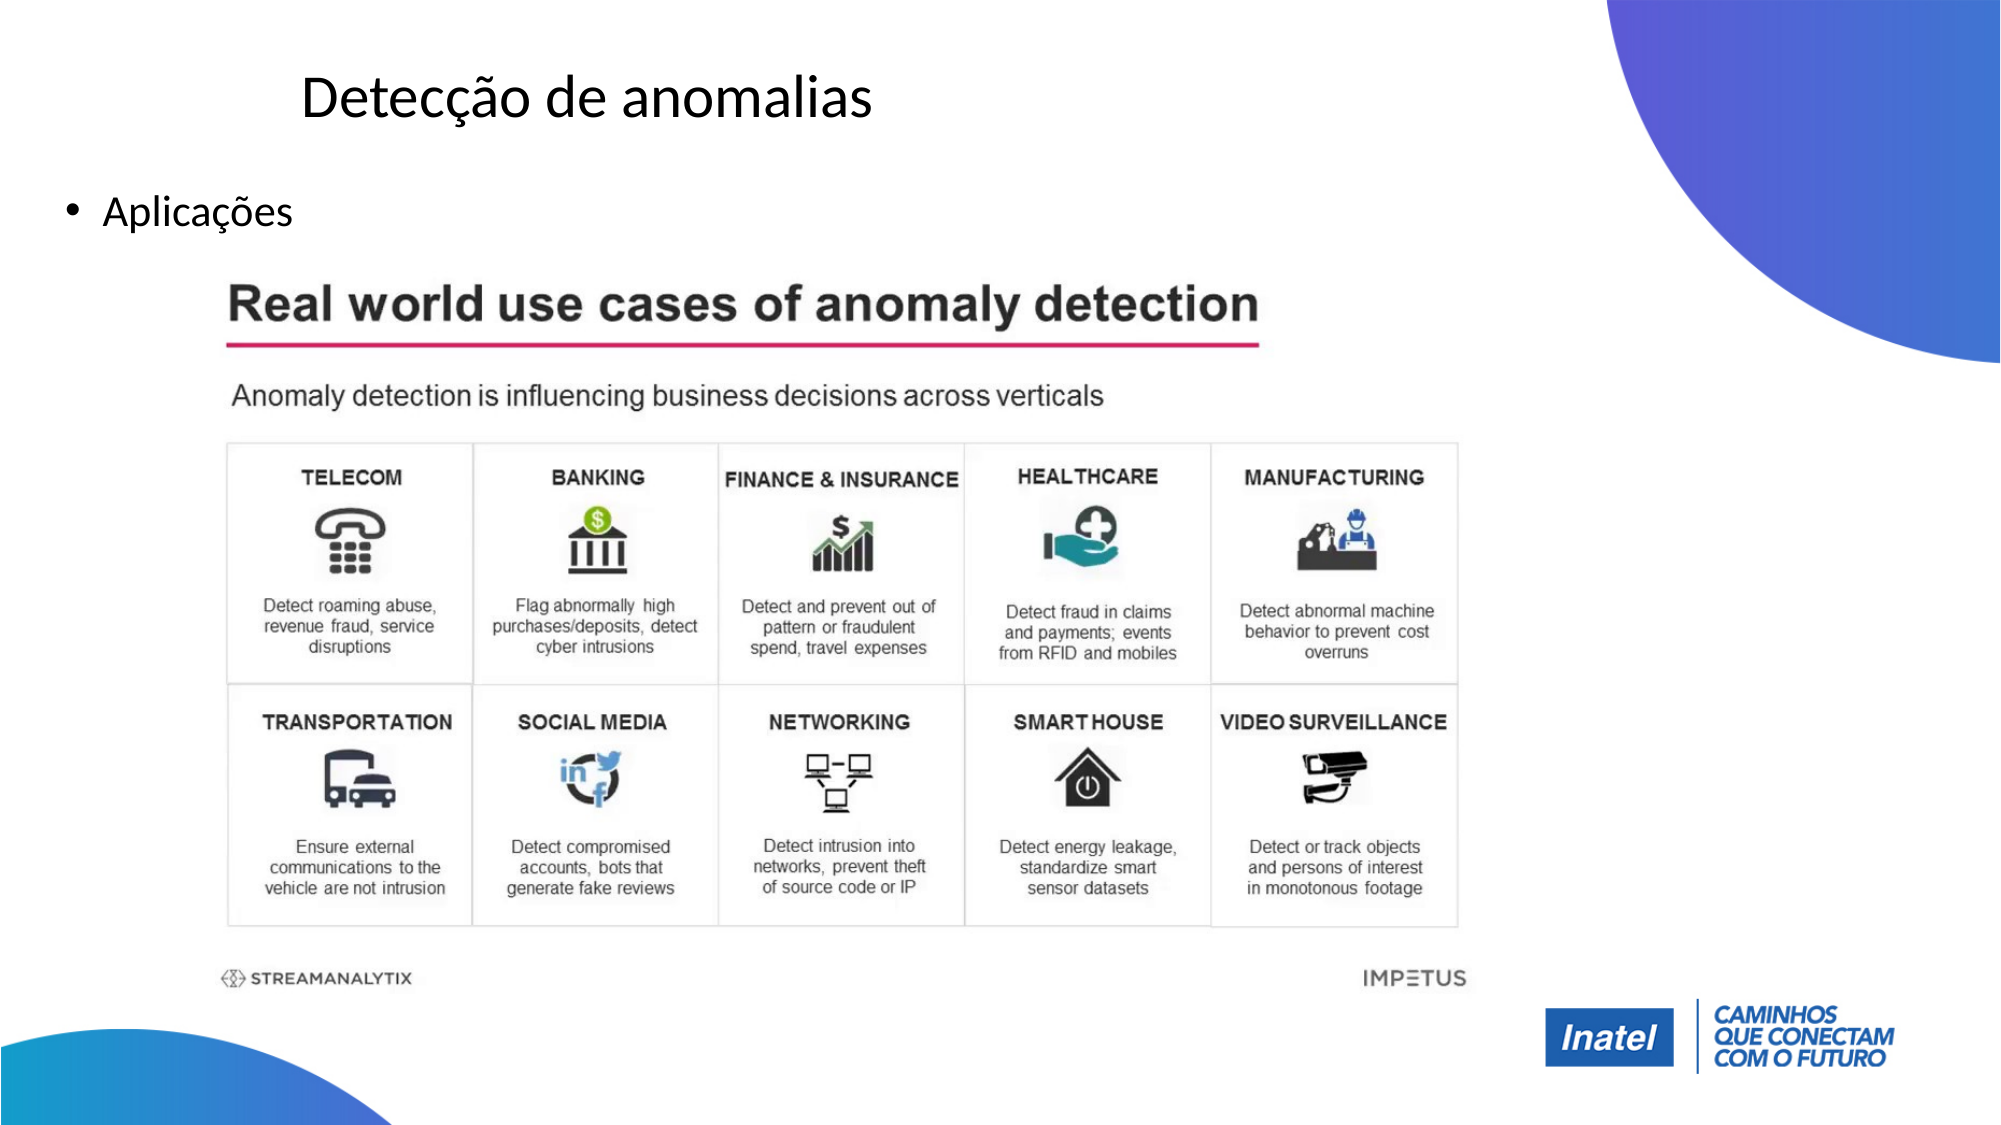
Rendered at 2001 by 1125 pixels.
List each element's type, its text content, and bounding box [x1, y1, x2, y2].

list Aplicações [50, 174, 1660, 624]
picture [0, 0, 2001, 1125]
title Detecção de anomalias [50, 30, 1126, 156]
